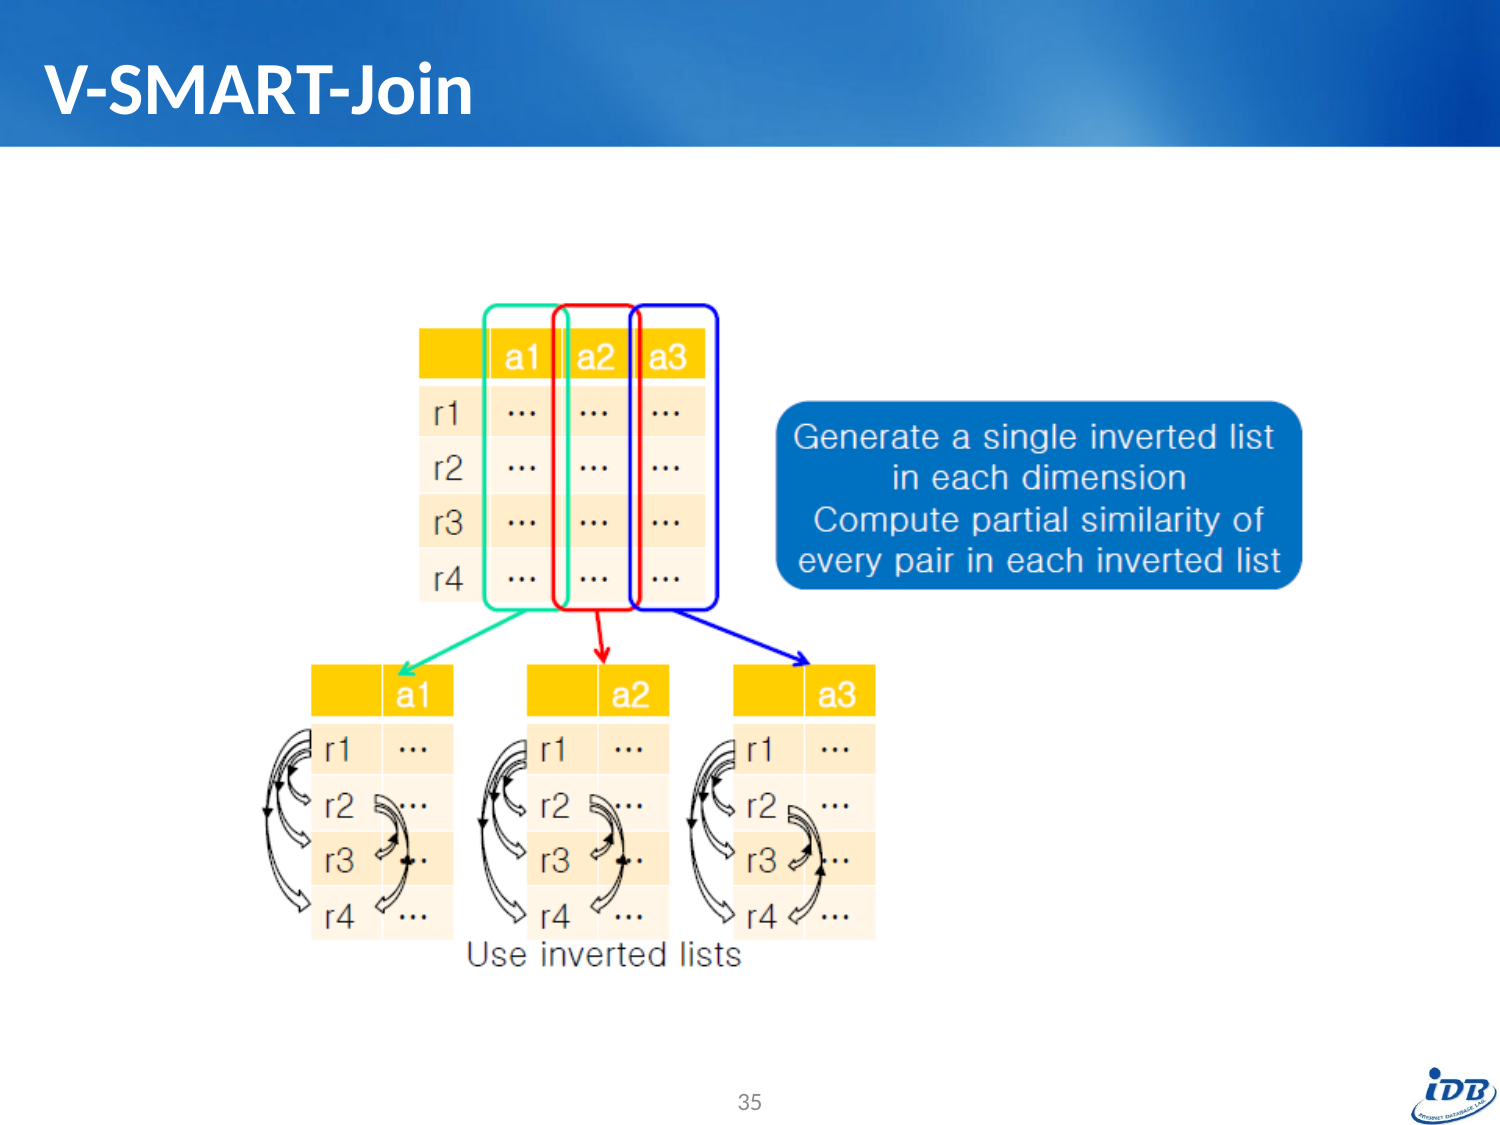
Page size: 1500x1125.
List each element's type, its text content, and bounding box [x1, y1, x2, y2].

title V-SMART-Join [29, 19, 1471, 149]
picture [0, 0, 1500, 1125]
slide_number 35 [684, 1082, 816, 1118]
